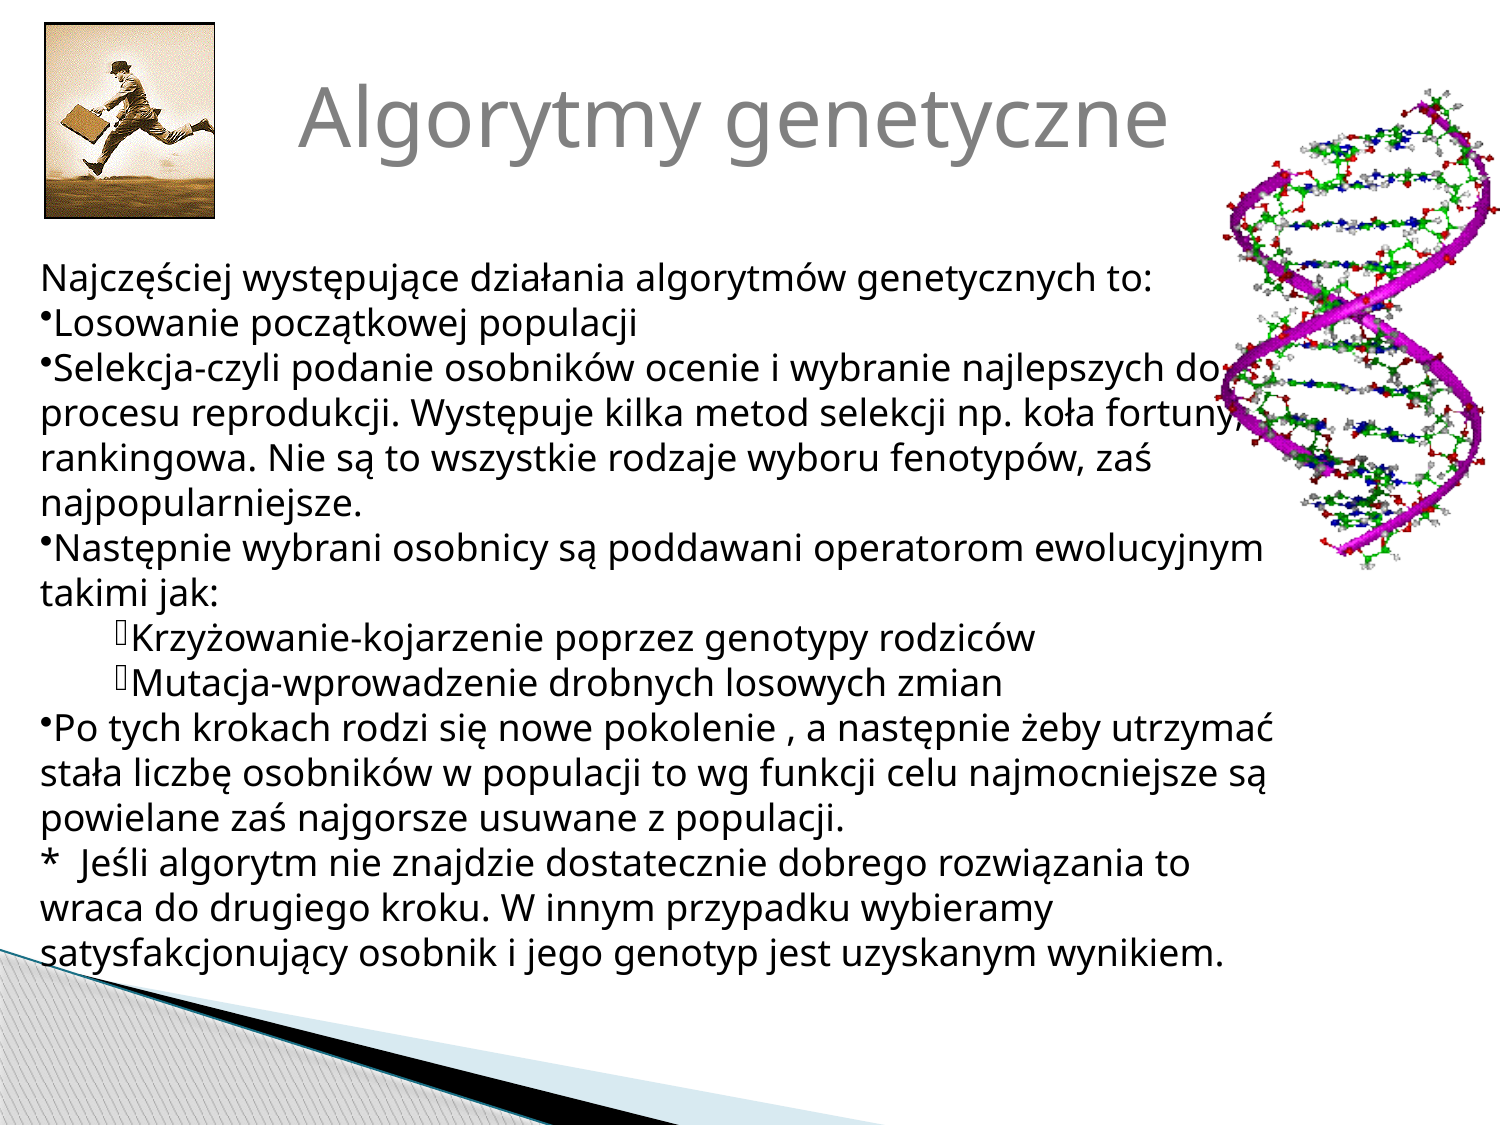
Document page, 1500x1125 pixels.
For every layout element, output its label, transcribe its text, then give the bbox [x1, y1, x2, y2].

picture [1213, 87, 1500, 573]
text_box Najczęściej występujące działania algorytmów genetycznych to: Losowanie początkowej populacji Selekcja-czyli podanie osobników ocenie i wybranie najlepszych do procesu reprodukcji. Występuje kilka metod selekcji np. koła fortuny, rankingowa. Nie są to wszystkie rodzaje wyboru fenotypów, zaś najpopularniejsze. Następnie wybrani osobnicy są poddawani operatorom ewolucyjnym takimi jak: Krzyżowanie-kojarzenie poprzez genotypy rodziców Mutacja-wprowadzenie drobnych losowych zmian Po tych krokach rodzi się nowe pokolenie , a następnie żeby utrzymać stała liczbę osobników w populacji to wg funkcji celu najmocniejsze są powielane zaś najgorsze usuwane z populacji. * Jeśli algorytm nie znajdzie dostatecznie dobrego rozwiązania to wraca do drugiego kroku. W innym przypadku wybieramy satysfakcjonujący osobnik i jego genotyp jest uzyskanym wynikiem. [25, 246, 1300, 982]
text_box Algorytmy genetyczne [221, 69, 1251, 167]
picture [44, 22, 215, 219]
